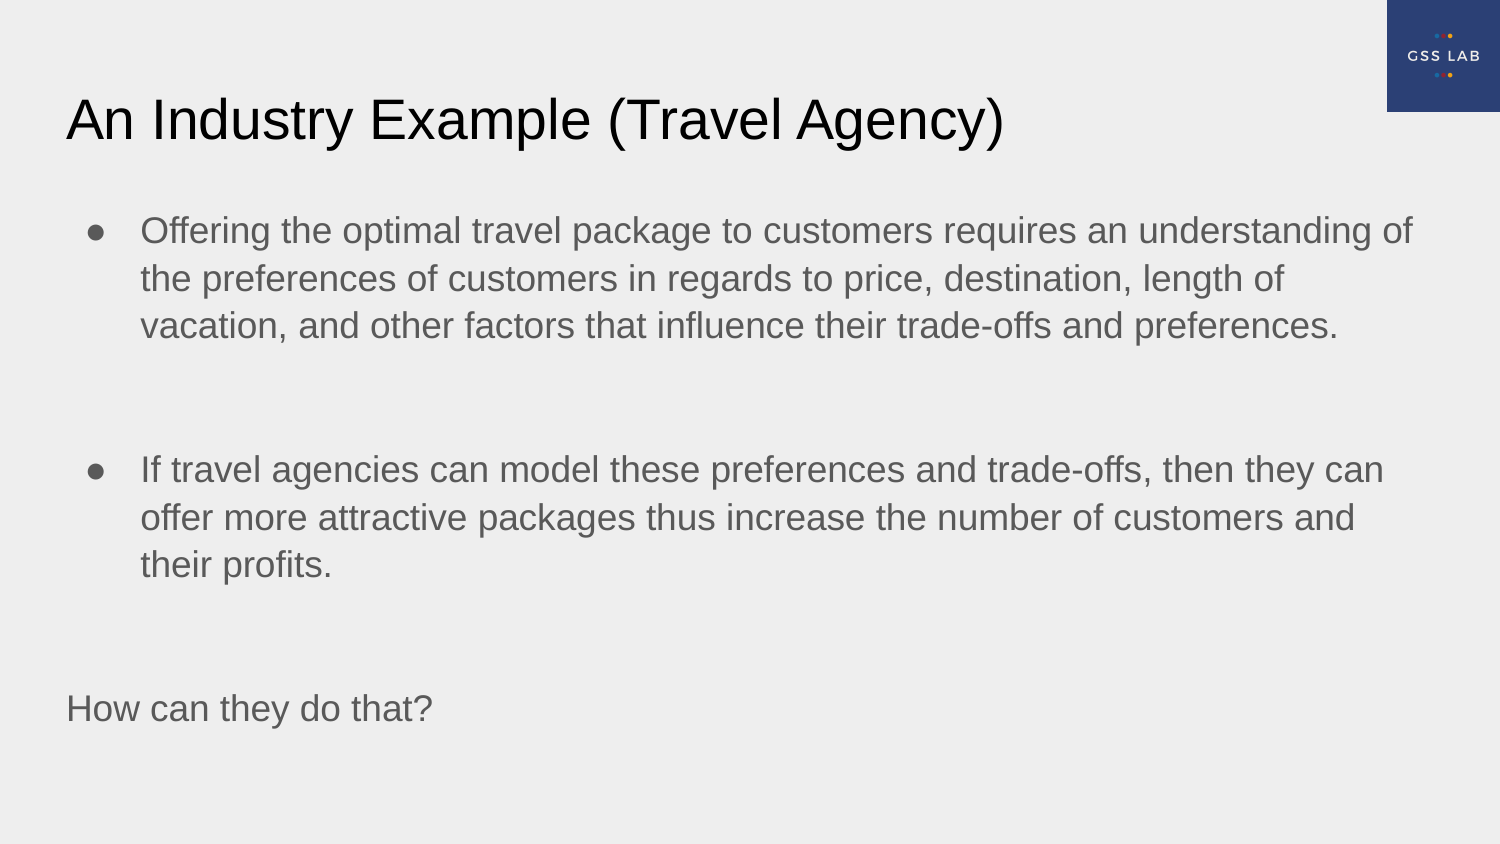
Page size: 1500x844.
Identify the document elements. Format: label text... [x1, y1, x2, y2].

title An Industry Example (Travel Agency) [51, 72, 1449, 167]
list Offering the optimal travel package to customers requires an understanding of the preferences of customers in regards to price, destination, length of vacation, and other factors that influence their trade-offs and preferences. If travel agencies can model these preferences and trade-offs, then they can offer more attractive packages thus increase the number of customers and their profits. How can they do that? [51, 189, 1449, 750]
picture [1387, 0, 1500, 113]
